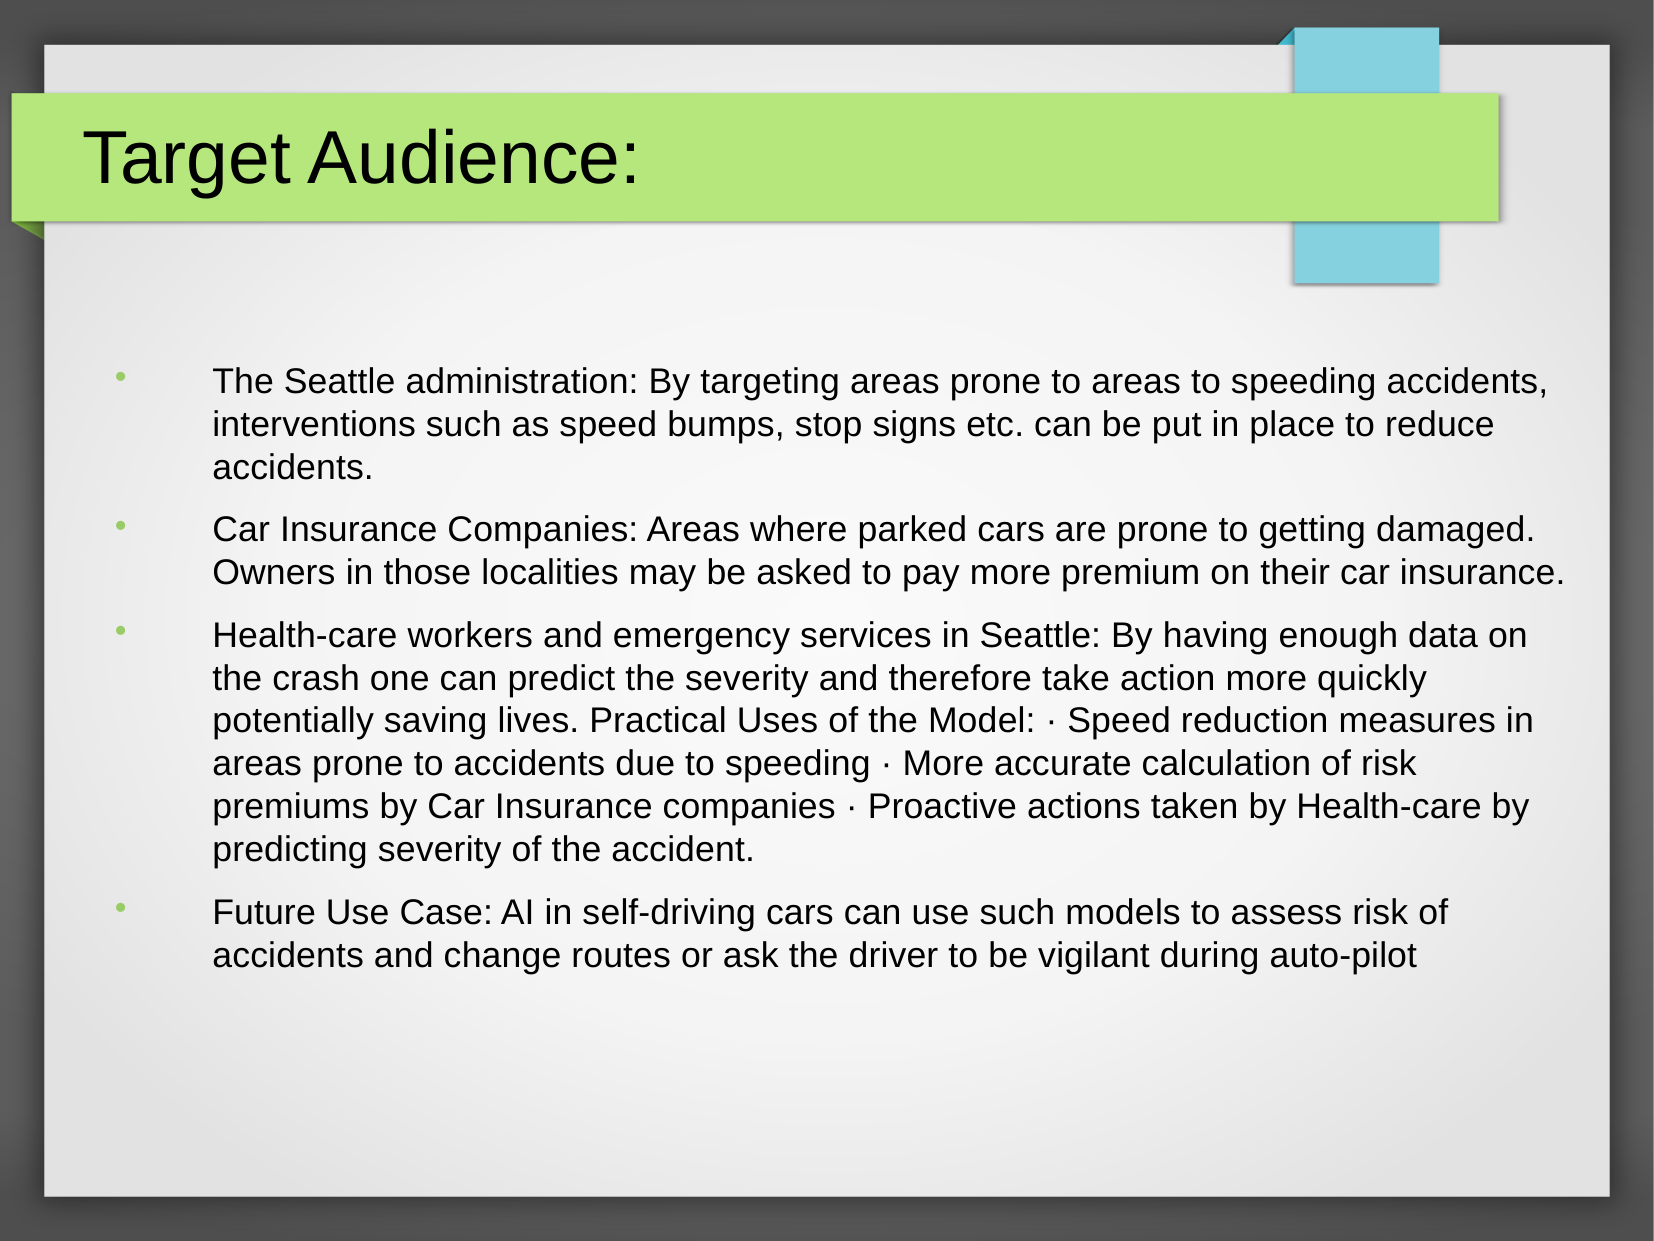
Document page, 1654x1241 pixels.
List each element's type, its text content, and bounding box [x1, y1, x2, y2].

picture [0, 0, 1654, 1241]
text_box Target Audience: [82, 108, 1264, 199]
text_box The Seattle administration: By targeting areas prone to areas to speeding accidents, interventions such as speed bumps, stop signs etc. can be put in place to reduce accidents. Car Insurance Companies: Areas where parked cars are prone to getting damaged. Owners in those localities may be asked to pay more premium on their car insurance. Health-care workers and emergency services in Seattle: By having enough data on the crash one can predict the severity and therefore take action more quickly potentially saving lives. Practical Uses of the Model: · Speed reduction measures in areas prone to accidents due to speeding · More accurate calculation of risk premiums by Car Insurance companies · Proactive actions taken by Health-care by predicting severity of the accident. Future Use Case: AI in self-driving cars can use such models to assess risk of accidents and change routes or ask the driver to be vigilant during auto-pilot [82, 295, 1571, 1015]
